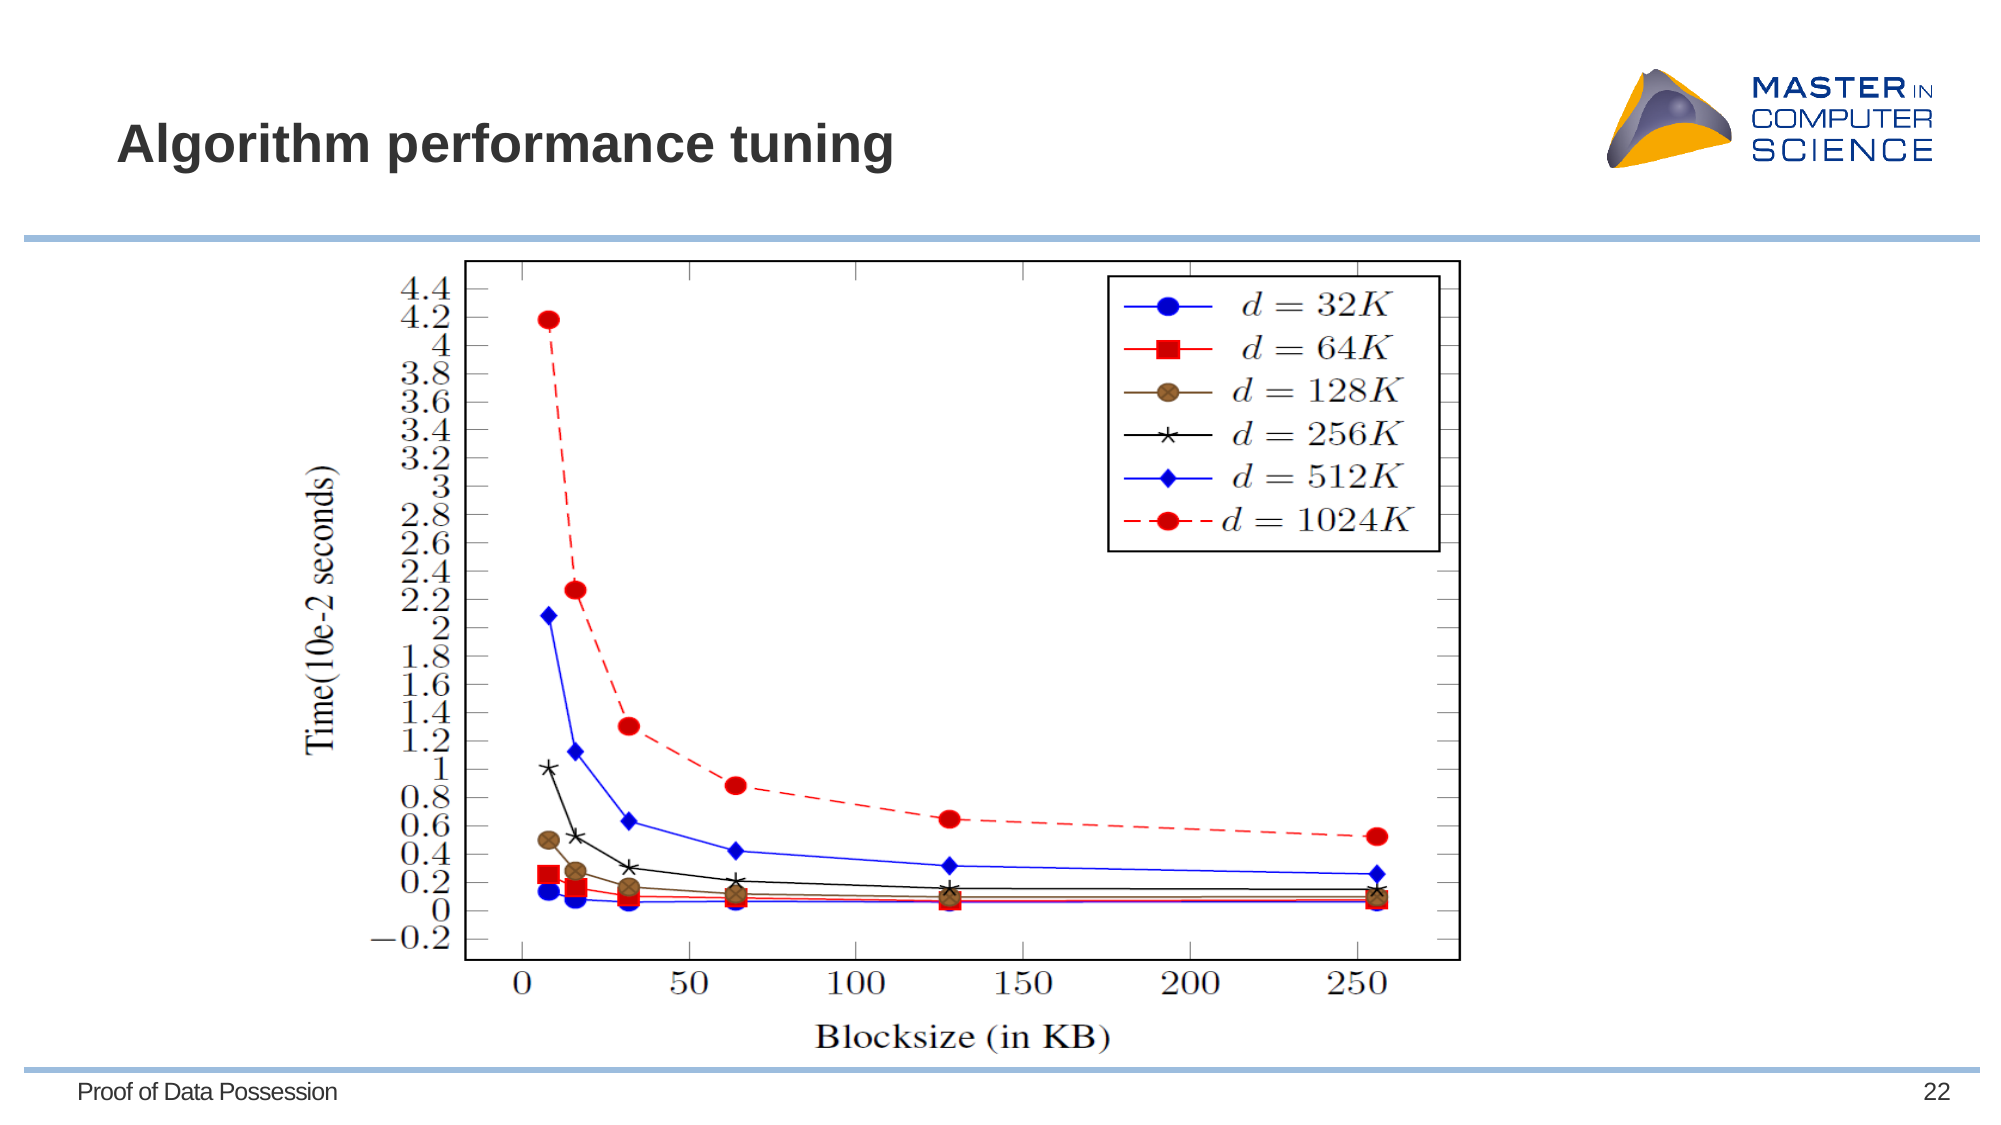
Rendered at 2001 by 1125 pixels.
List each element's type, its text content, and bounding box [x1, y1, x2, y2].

slide_number 22 [1904, 1075, 1984, 1107]
picture [1607, 69, 1932, 168]
footer Proof of Data Possession [75, 1075, 381, 1107]
picture [260, 250, 1486, 1057]
title Algorithm performance tuning [115, 108, 1884, 174]
